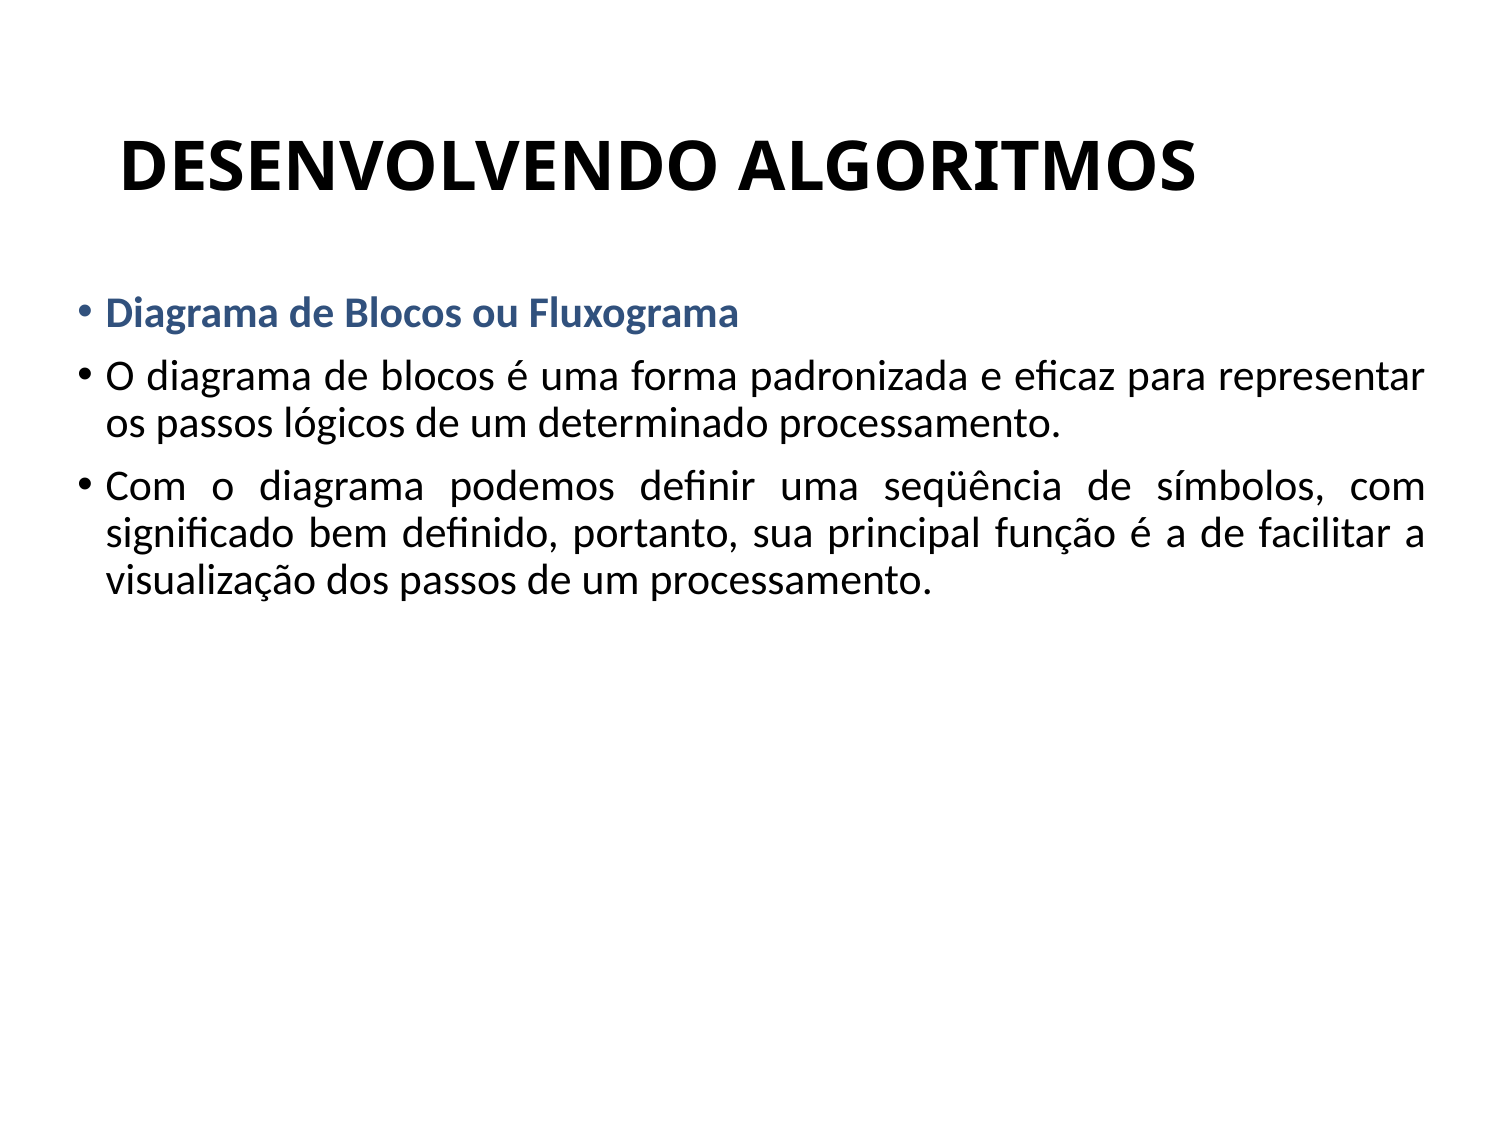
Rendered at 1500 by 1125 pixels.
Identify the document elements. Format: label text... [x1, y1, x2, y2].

title DESENVOLVENDO ALGORITMOS [103, 59, 1397, 278]
list Diagrama de Blocos ou Fluxograma O diagrama de blocos é uma forma padronizada e eficaz para representar os passos lógicos de um determinado processamento. Com o diagrama podemos definir uma seqüência de símbolos, com significado bem definido, portanto, sua principal função é a de facilitar a visualização dos passos de um processamento. [62, 281, 1442, 917]
